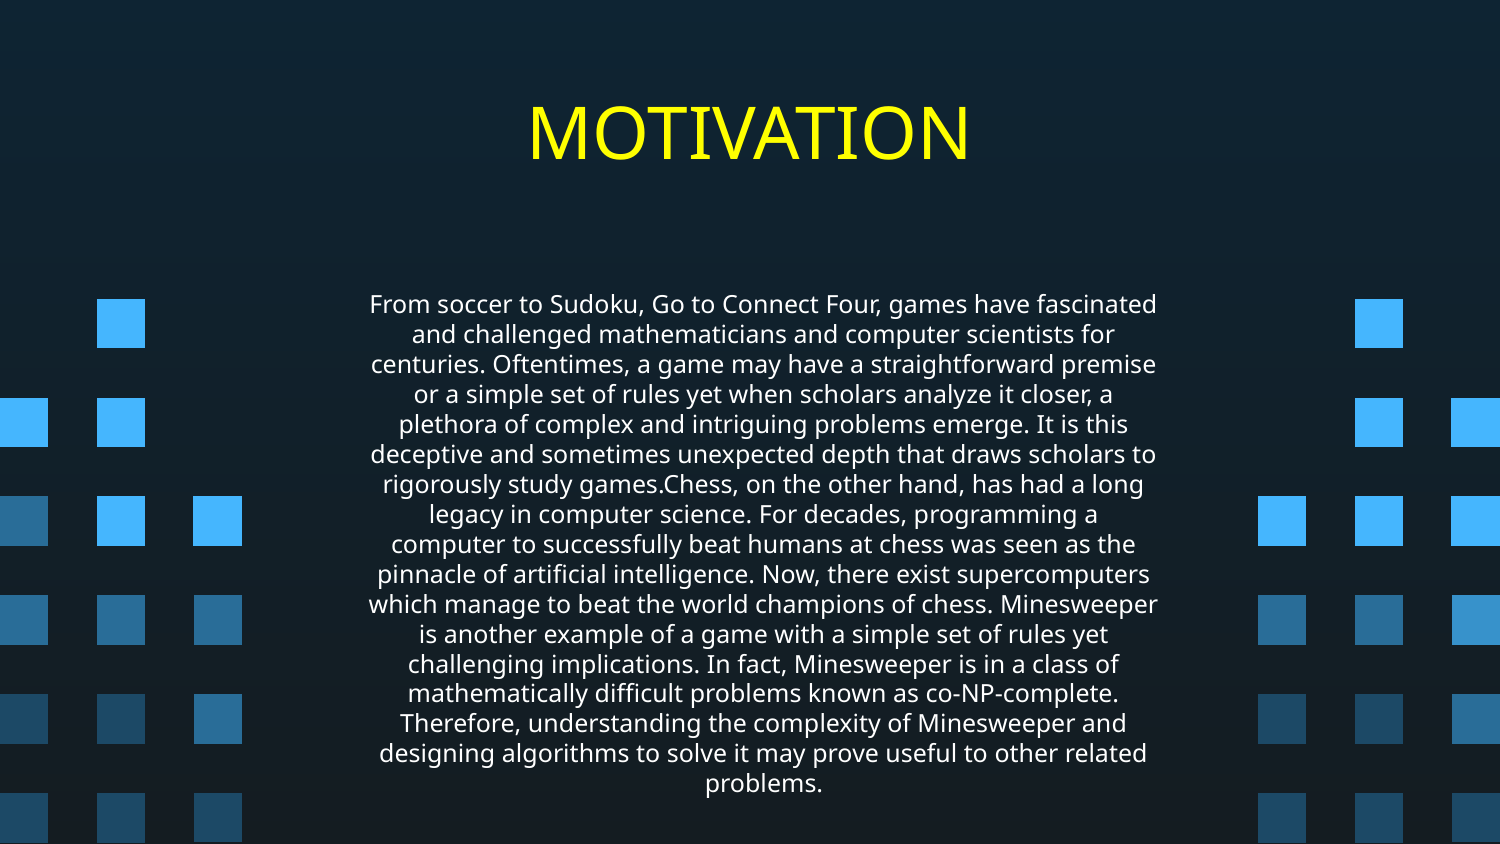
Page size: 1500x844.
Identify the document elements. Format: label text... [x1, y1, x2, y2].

title MOTIVATION [297, 72, 1203, 188]
subtitle From soccer to Sudoku, Go to Connect Four, games have fascinated and challenged mathematicians and computer scientists for centuries. Oftentimes, a game may have a straightforward premise or a simple set of rules yet when scholars analyze it closer, a plethora of complex and intriguing problems emerge. It is this deceptive and sometimes unexpected depth that draws scholars to rigorously study games.Chess, on the other hand, has had a long legacy in computer science. For decades, programming a computer to successfully beat humans at chess was seen as the pinnacle of artificial intelligence. Now, there exist supercomputers which manage to beat the world champions of chess. Minesweeper is another example of a game with a simple set of rules yet challenging implications. In fact, Minesweeper is in a class of mathematically difficult problems known as co-NP-complete. Therefore, understanding the complexity of Minesweeper and designing algorithms to solve it may prove useful to other related problems. [353, 273, 1175, 713]
